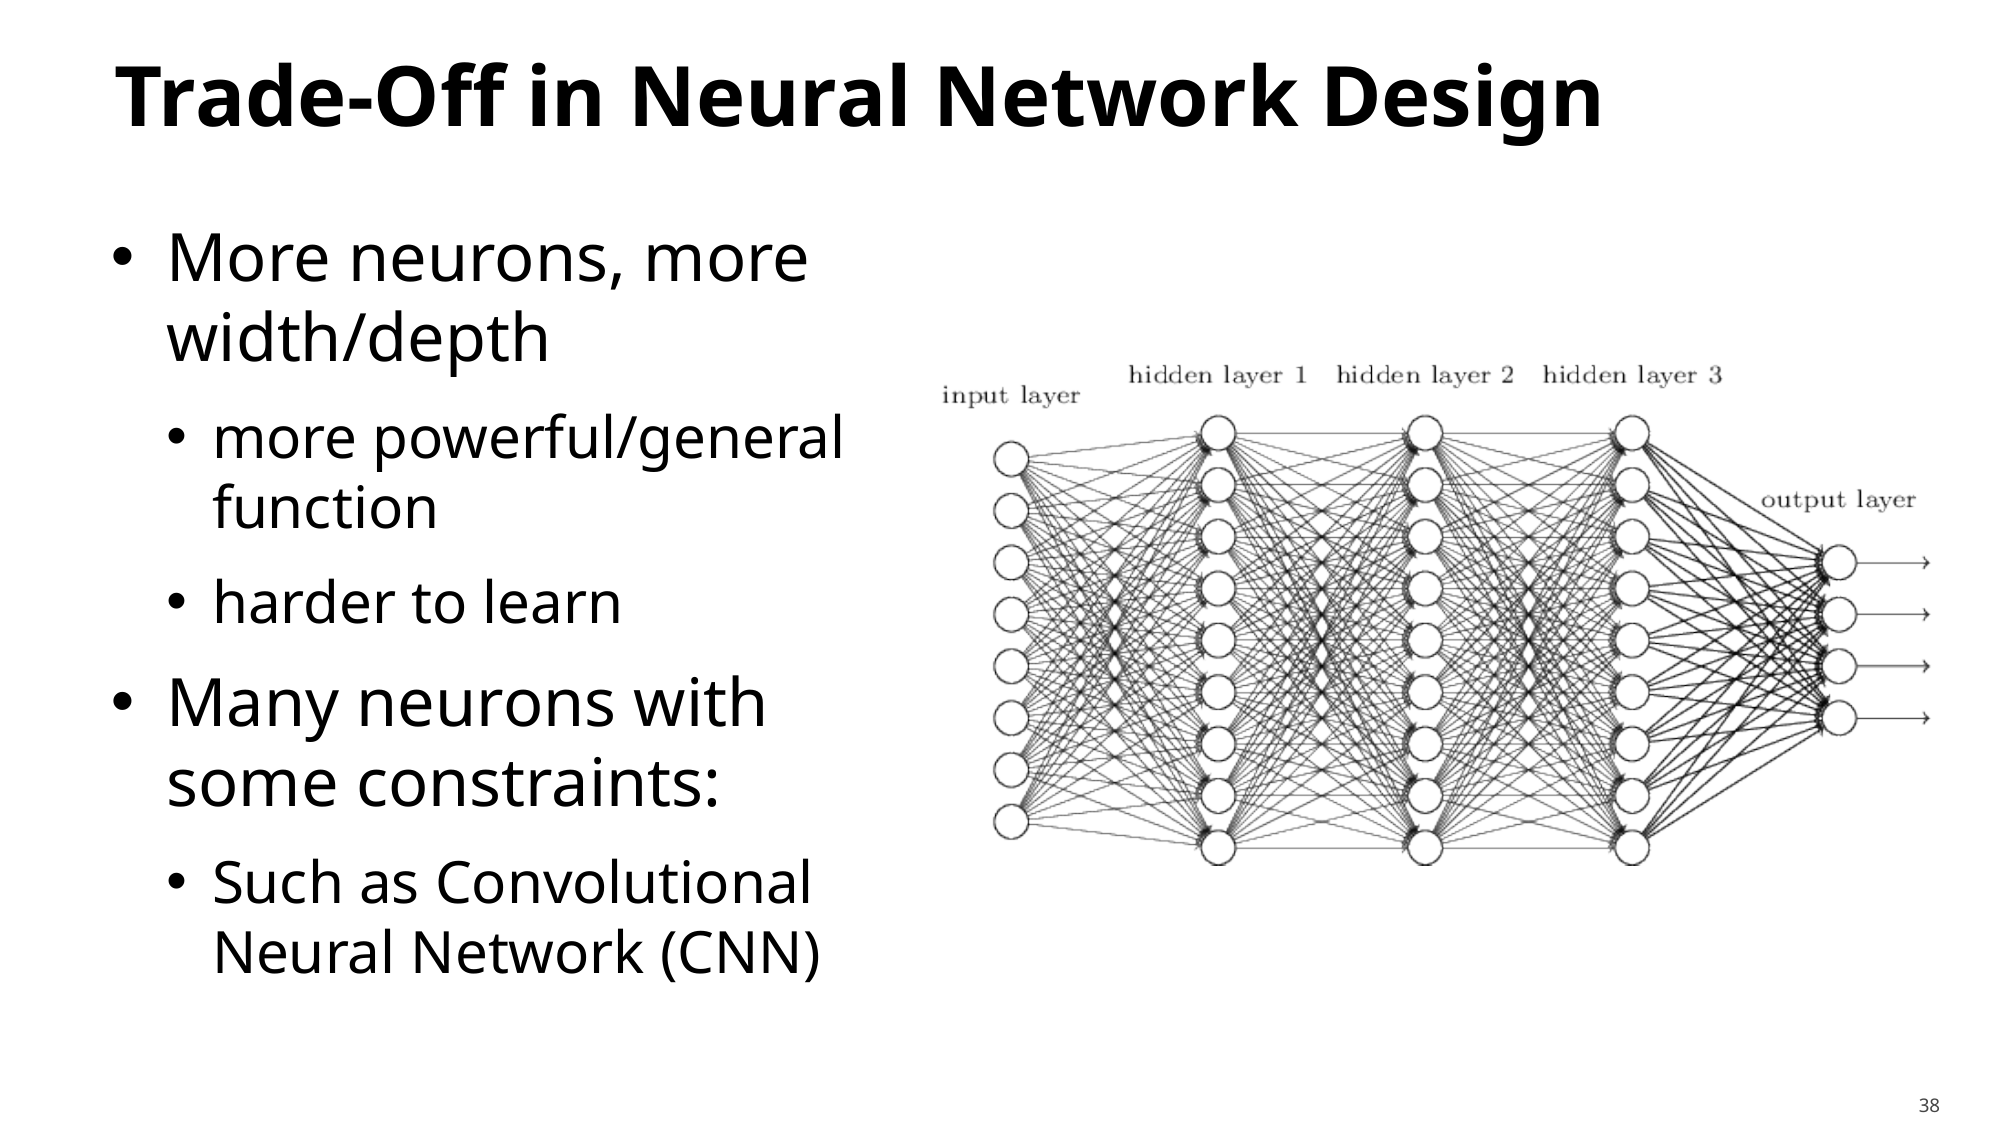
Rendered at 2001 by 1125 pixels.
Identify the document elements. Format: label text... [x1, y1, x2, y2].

picture [933, 356, 1955, 866]
list More neurons, more width/depth more powerful/general function harder to learn Many neurons with some constraints: Such as Convolutional Neural Network (CNN) [99, 200, 934, 1075]
title Trade-Off in Neural Network Design [99, 12, 1900, 175]
slide_number 38 [1794, 1080, 1955, 1125]
